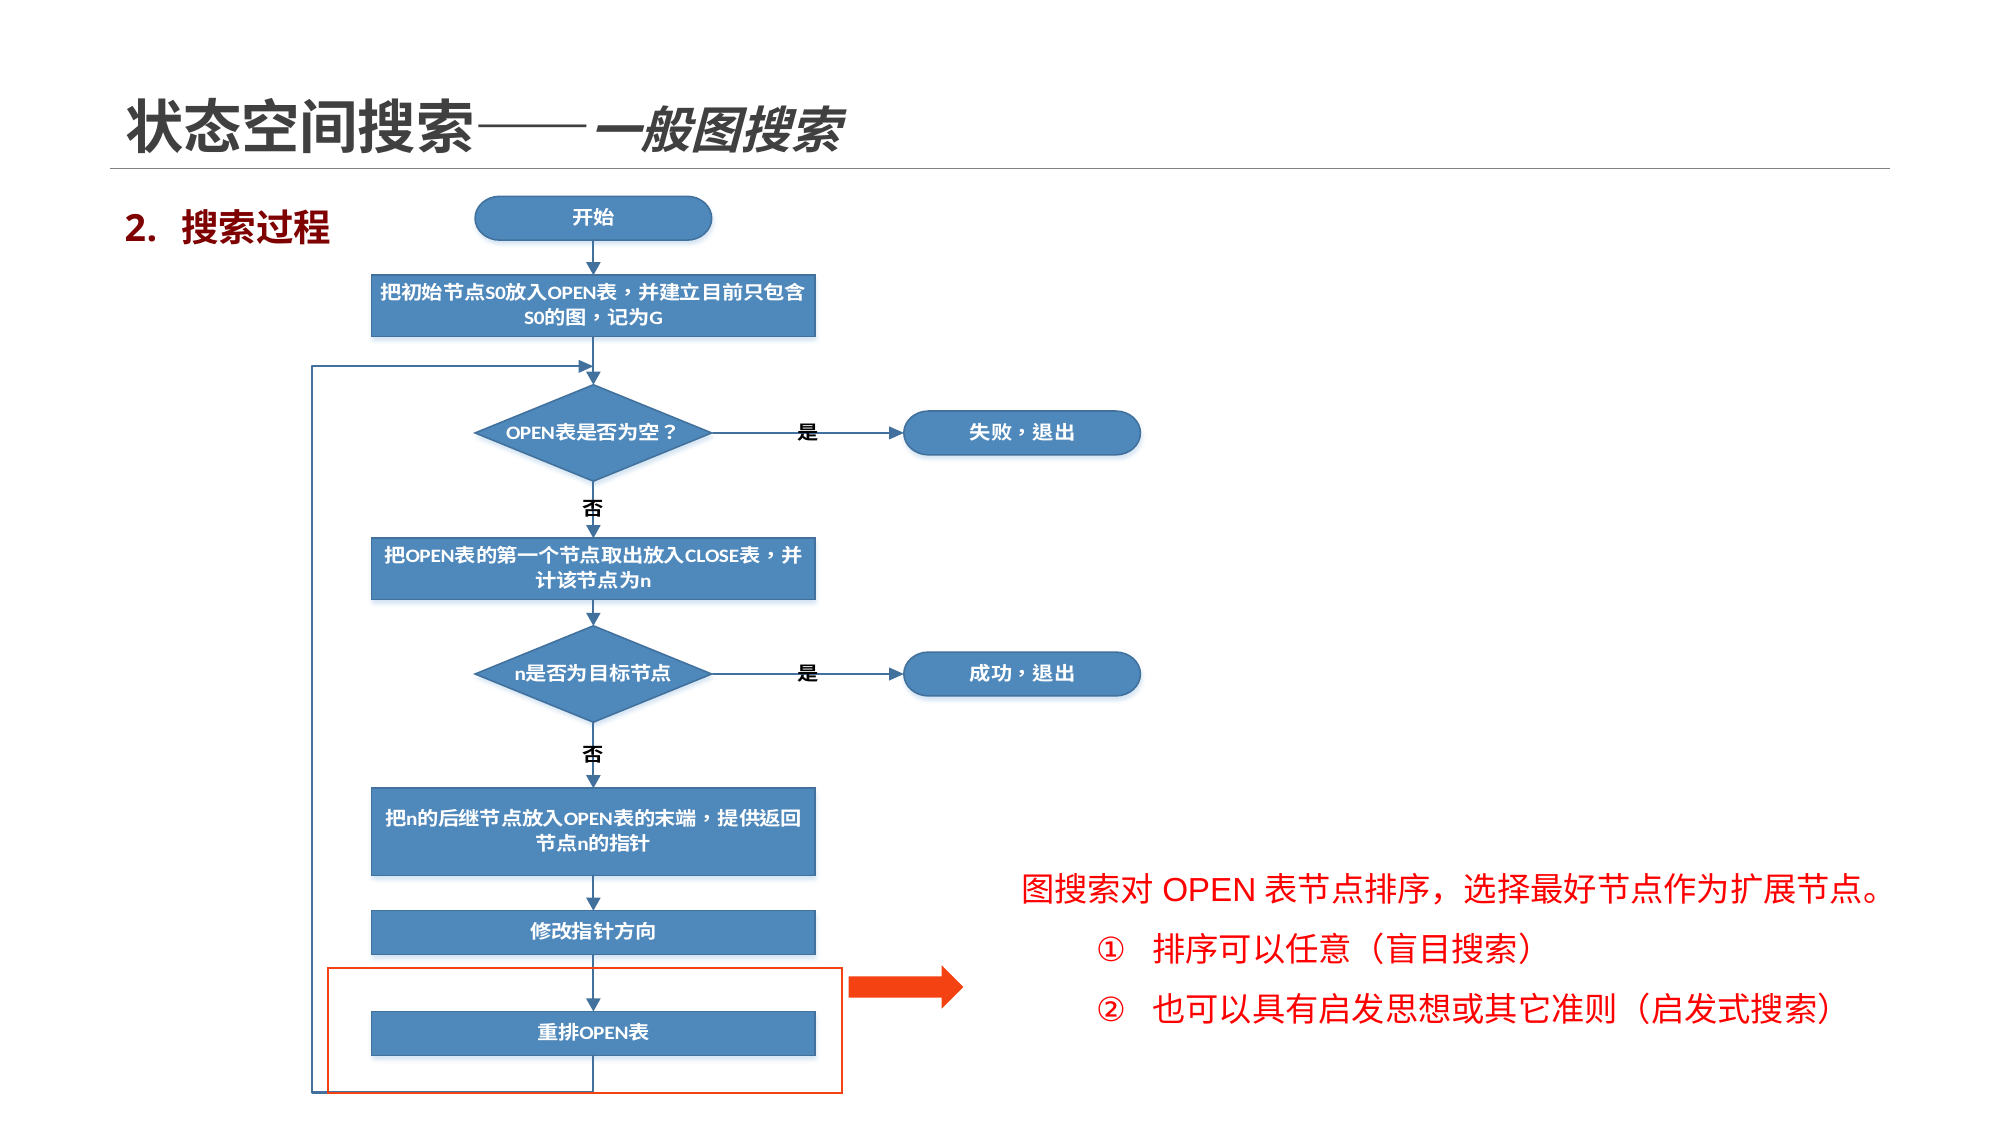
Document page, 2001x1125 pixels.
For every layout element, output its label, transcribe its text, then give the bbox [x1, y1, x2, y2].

picture [309, 191, 1150, 1094]
title 状态空间搜索——一般图搜索 [109, 0, 1890, 169]
text_box 搜索过程 [109, 196, 309, 256]
text_box 图搜索对OPEN表节点排序，选择最好节点作为扩展节点。 排序可以任意（盲目搜索） 也可以具有启发思想或其它准则（启发式搜索） [1150, 840, 1890, 1036]
